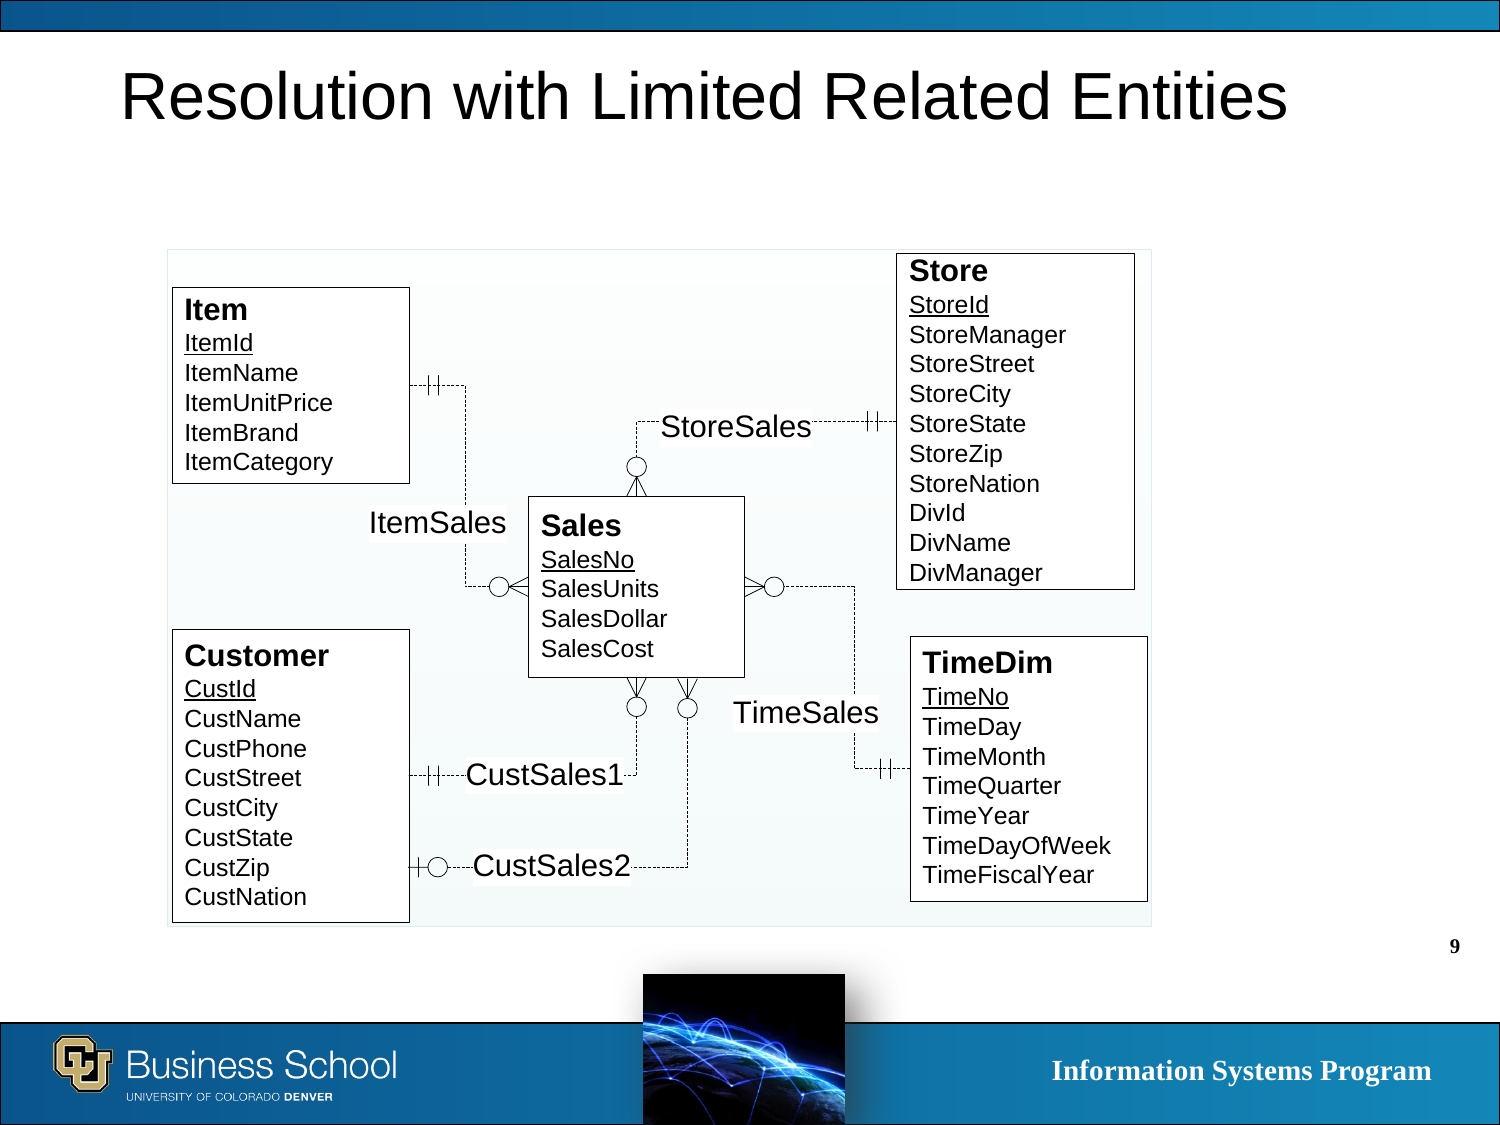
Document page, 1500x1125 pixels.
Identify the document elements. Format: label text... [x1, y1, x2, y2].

title Resolution with Limited Related Entities [105, 45, 1431, 184]
picture [53, 1034, 396, 1101]
picture [643, 974, 845, 1125]
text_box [167, 249, 1152, 927]
